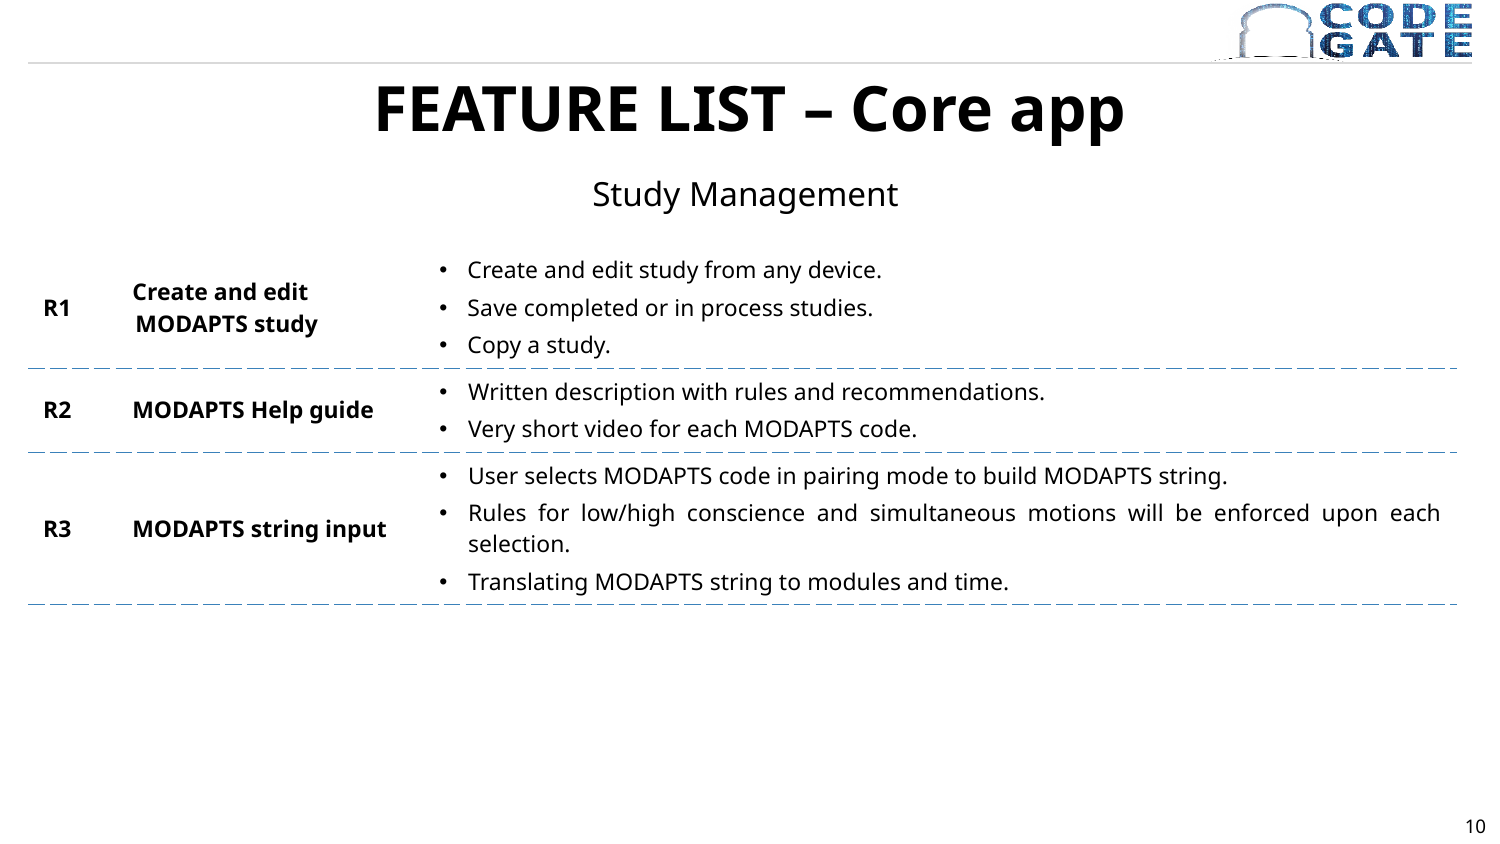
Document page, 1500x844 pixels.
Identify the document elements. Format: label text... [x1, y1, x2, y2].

text_box Study Management [0, 165, 1500, 221]
table_header Create and edit study from any device. Save completed or in process studies. Copy a study. [424, 247, 1457, 368]
title FEATURE LIST – Core app [0, 62, 1500, 151]
table_cell R2 [28, 368, 117, 452]
picture [1209, 0, 1473, 66]
table_cell R3 [28, 452, 117, 605]
table_header Create and edit MODAPTS study [117, 247, 424, 368]
table_cell MODAPTS string input [117, 452, 424, 605]
table_cell MODAPTS Help guide [117, 368, 424, 452]
table_header R1 [28, 247, 117, 368]
table_cell Written description with rules and recommendations. Very short video for each MODAPTS code. [424, 368, 1457, 452]
table_cell User selects MODAPTS code in pairing mode to build MODAPTS string. Rules for low/high conscience and simultaneous motions will be enforced upon each selection. Translating MODAPTS string to modules and time. [424, 452, 1457, 605]
